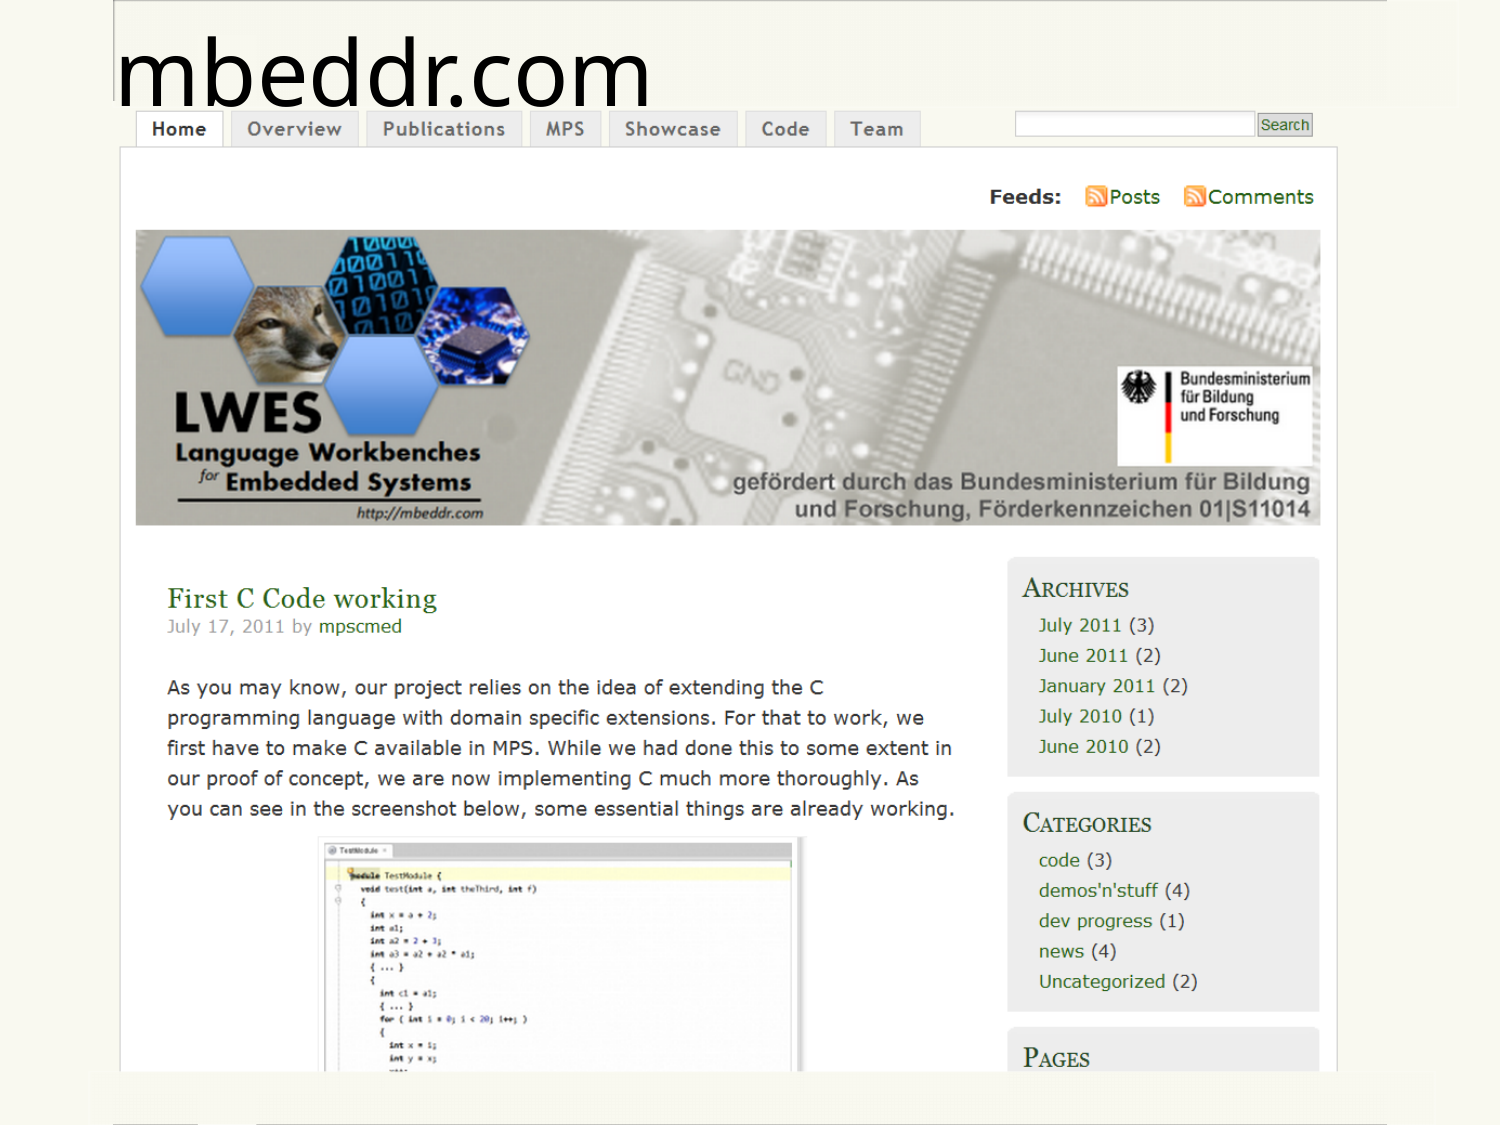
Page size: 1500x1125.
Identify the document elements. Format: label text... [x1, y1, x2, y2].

picture [0, 0, 1500, 1125]
text_box mbeddr.com [117, 7, 721, 87]
